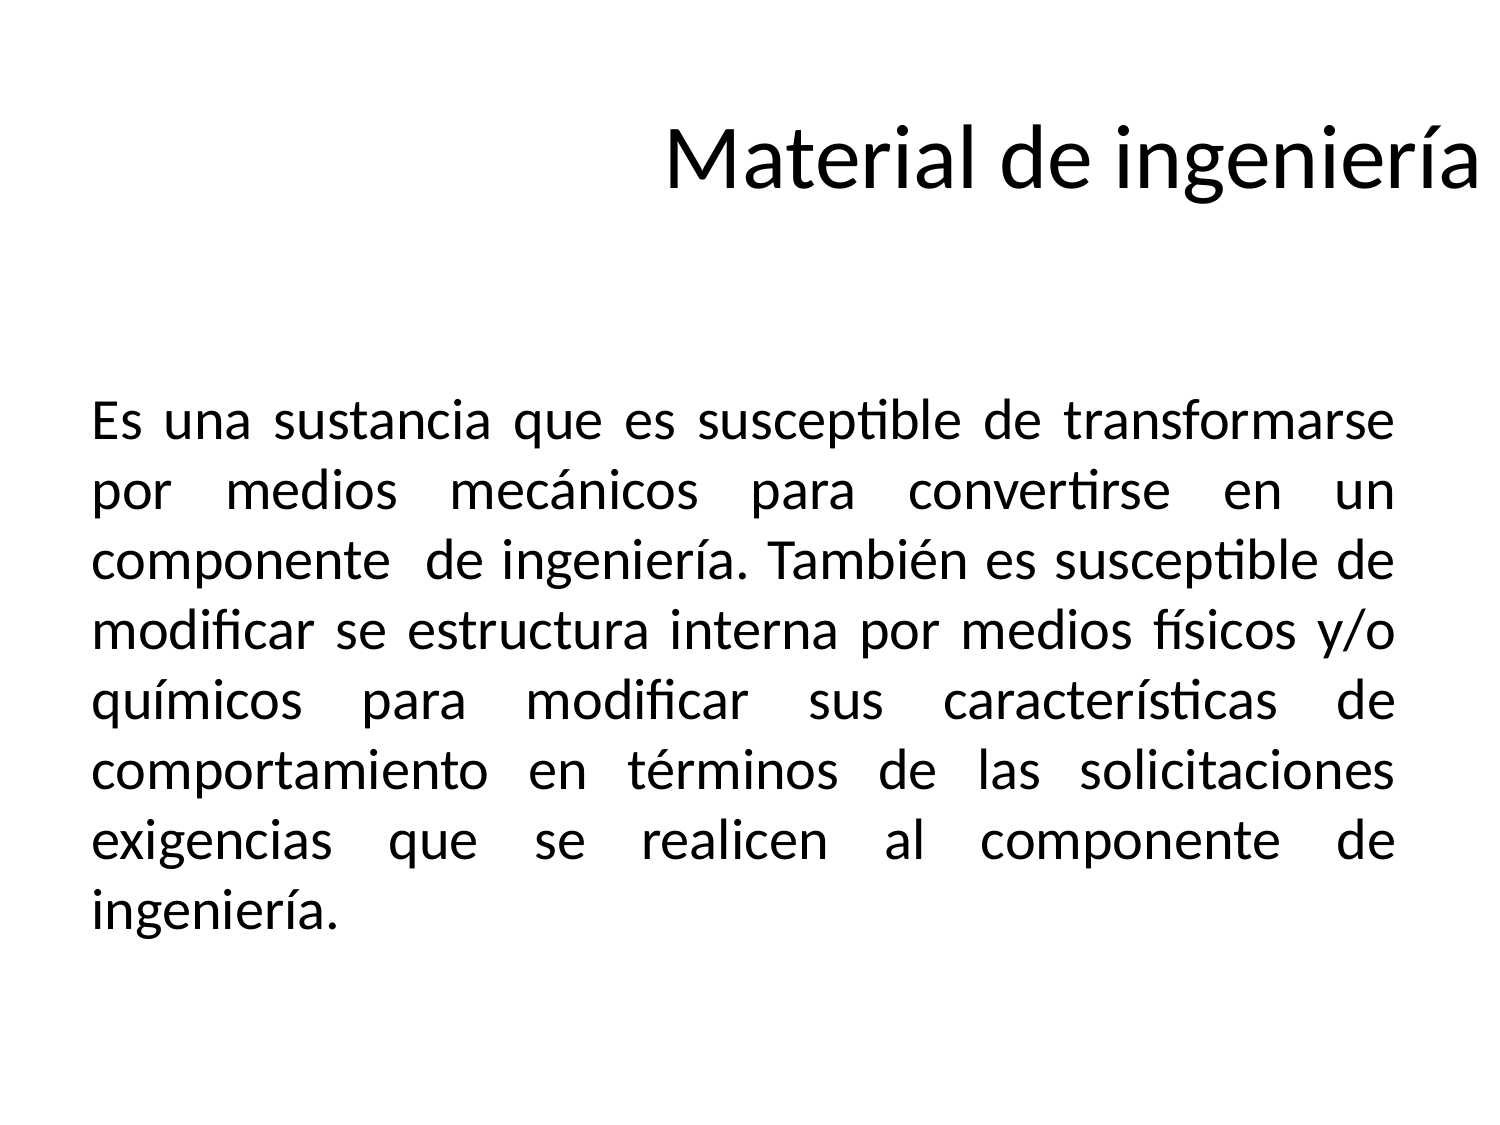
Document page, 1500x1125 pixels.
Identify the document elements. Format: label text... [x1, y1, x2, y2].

subtitle Es una sustancia que es susceptible de transformarse por medios mecánicos para convertirse en un componente de ingeniería. También es susceptible de modificar se estructura interna por medios físicos y/o químicos para modificar sus características de comportamiento en términos de las solicitaciones exigencias que se realicen al componente de ingeniería. [76, 373, 1412, 1000]
title Material de ingeniería [223, 30, 1499, 273]
